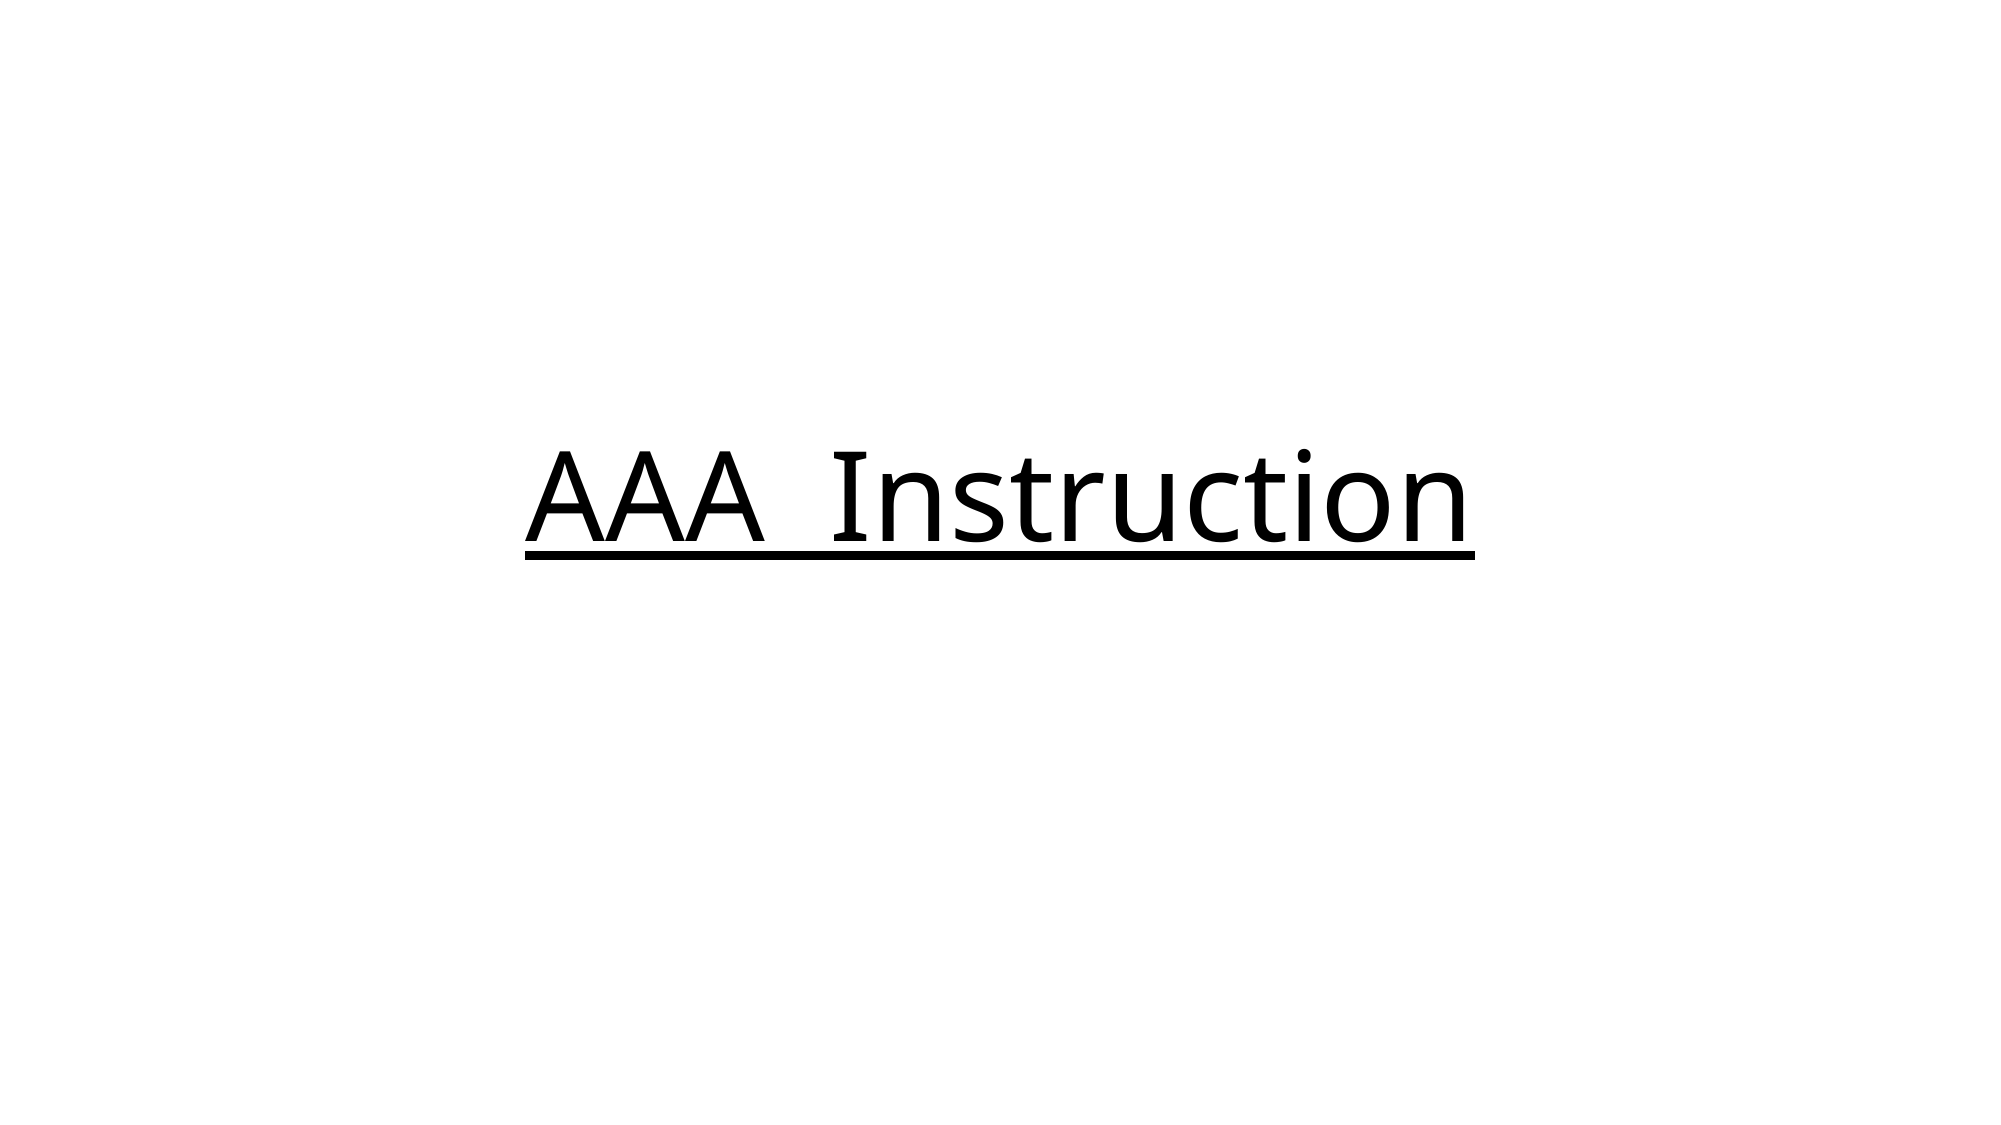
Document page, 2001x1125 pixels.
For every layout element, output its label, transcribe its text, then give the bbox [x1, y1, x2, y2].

title AAA Instruction [249, 184, 1750, 576]
